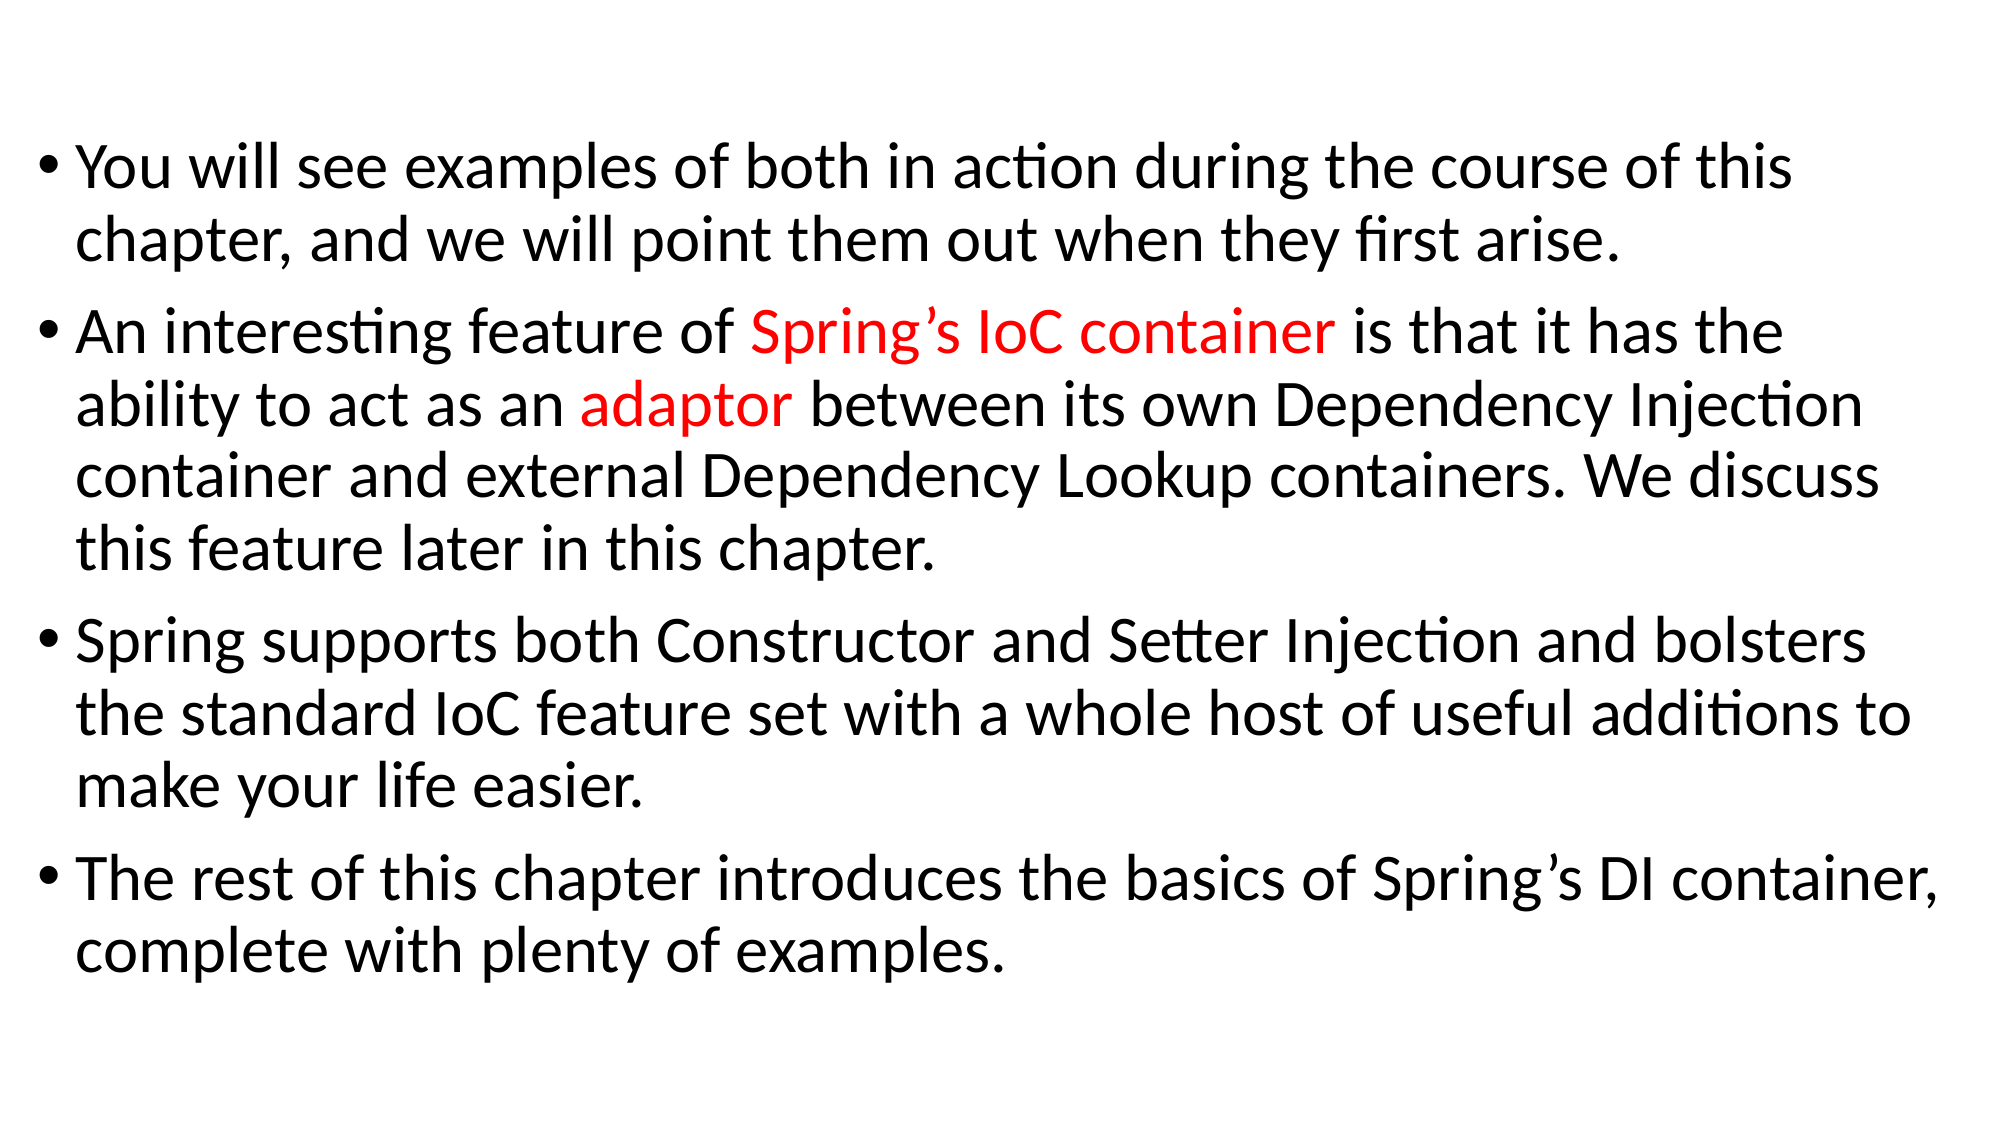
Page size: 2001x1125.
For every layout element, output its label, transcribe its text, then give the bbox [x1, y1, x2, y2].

list You will see examples of both in action during the course of this chapter, and we will point them out when they first arise. An interesting feature of Spring’s IoC container is that it has the ability to act as an adaptor between its own Dependency Injection container and external Dependency Lookup containers. We discuss this feature later in this chapter. Spring supports both Constructor and Setter Injection and bolsters the standard IoC feature set with a whole host of useful additions to make your life easier. The rest of this chapter introduces the basics of Spring’s DI container, complete with plenty of examples. [22, 123, 1968, 1096]
